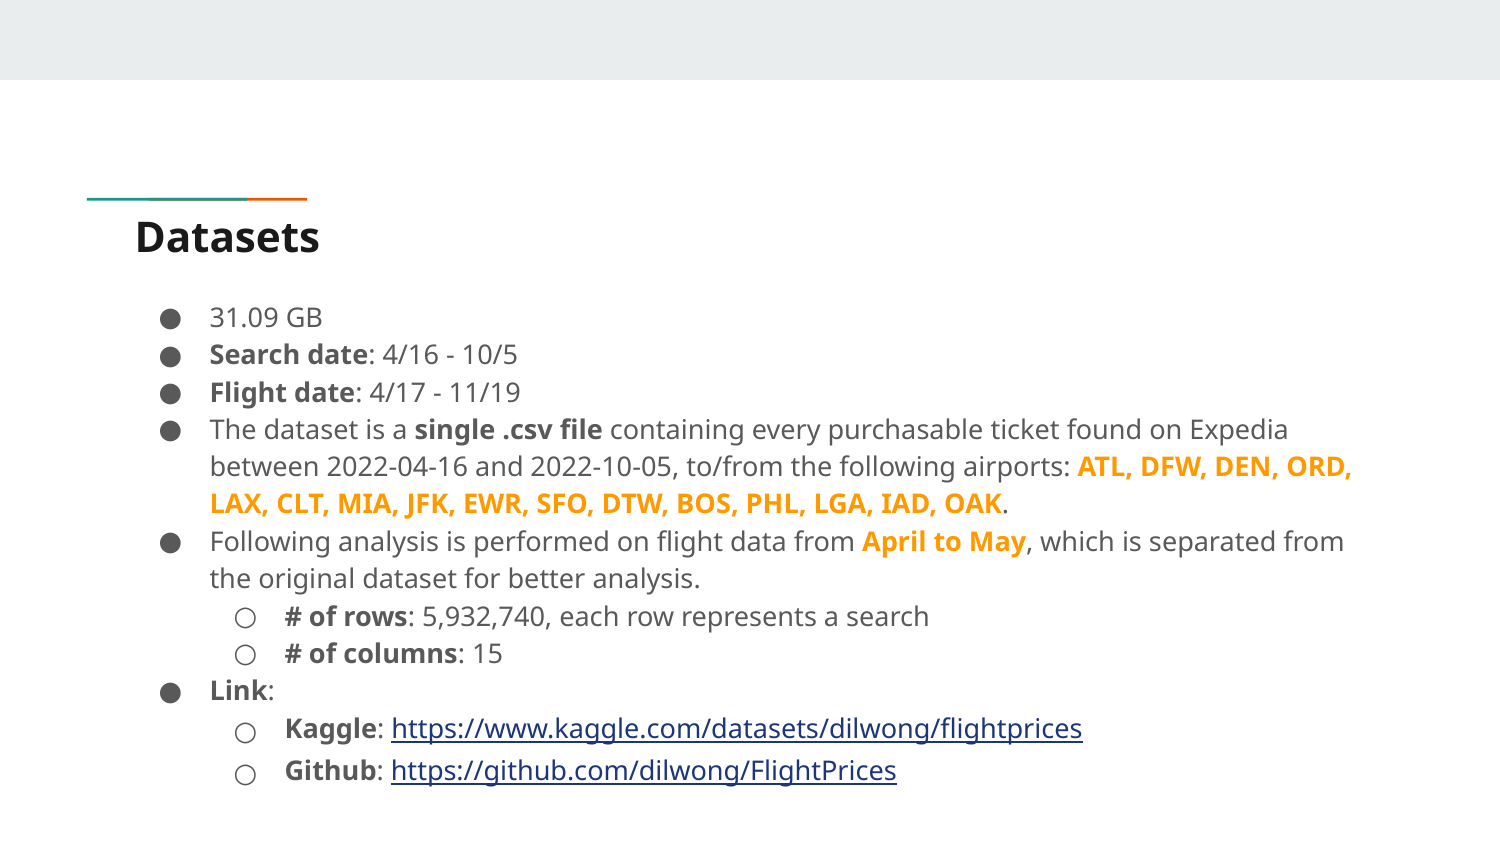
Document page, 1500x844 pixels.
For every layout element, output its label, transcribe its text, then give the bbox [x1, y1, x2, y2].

title Datasets [119, 192, 1381, 280]
list 31.09 GB Search date: 4/16 - 10/5 Flight date: 4/17 - 11/19 The dataset is a single .csv file containing every purchasable ticket found on Expedia between 2022-04-16 and 2022-10-05, to/from the following airports: ATL, DFW, DEN, ORD, LAX, CLT, MIA, JFK, EWR, SFO, DTW, BOS, PHL, LGA, IAD, OAK. Following analysis is performed on flight data from April to May, which is separated from the original dataset for better analysis. # of rows: 5,932,740, each row represents a search # of columns: 15 Link: Kaggle: https://www.kaggle.com/datasets/dilwong/flightprices Github: https://github.com/dilwong/FlightPrices [119, 280, 1381, 778]
